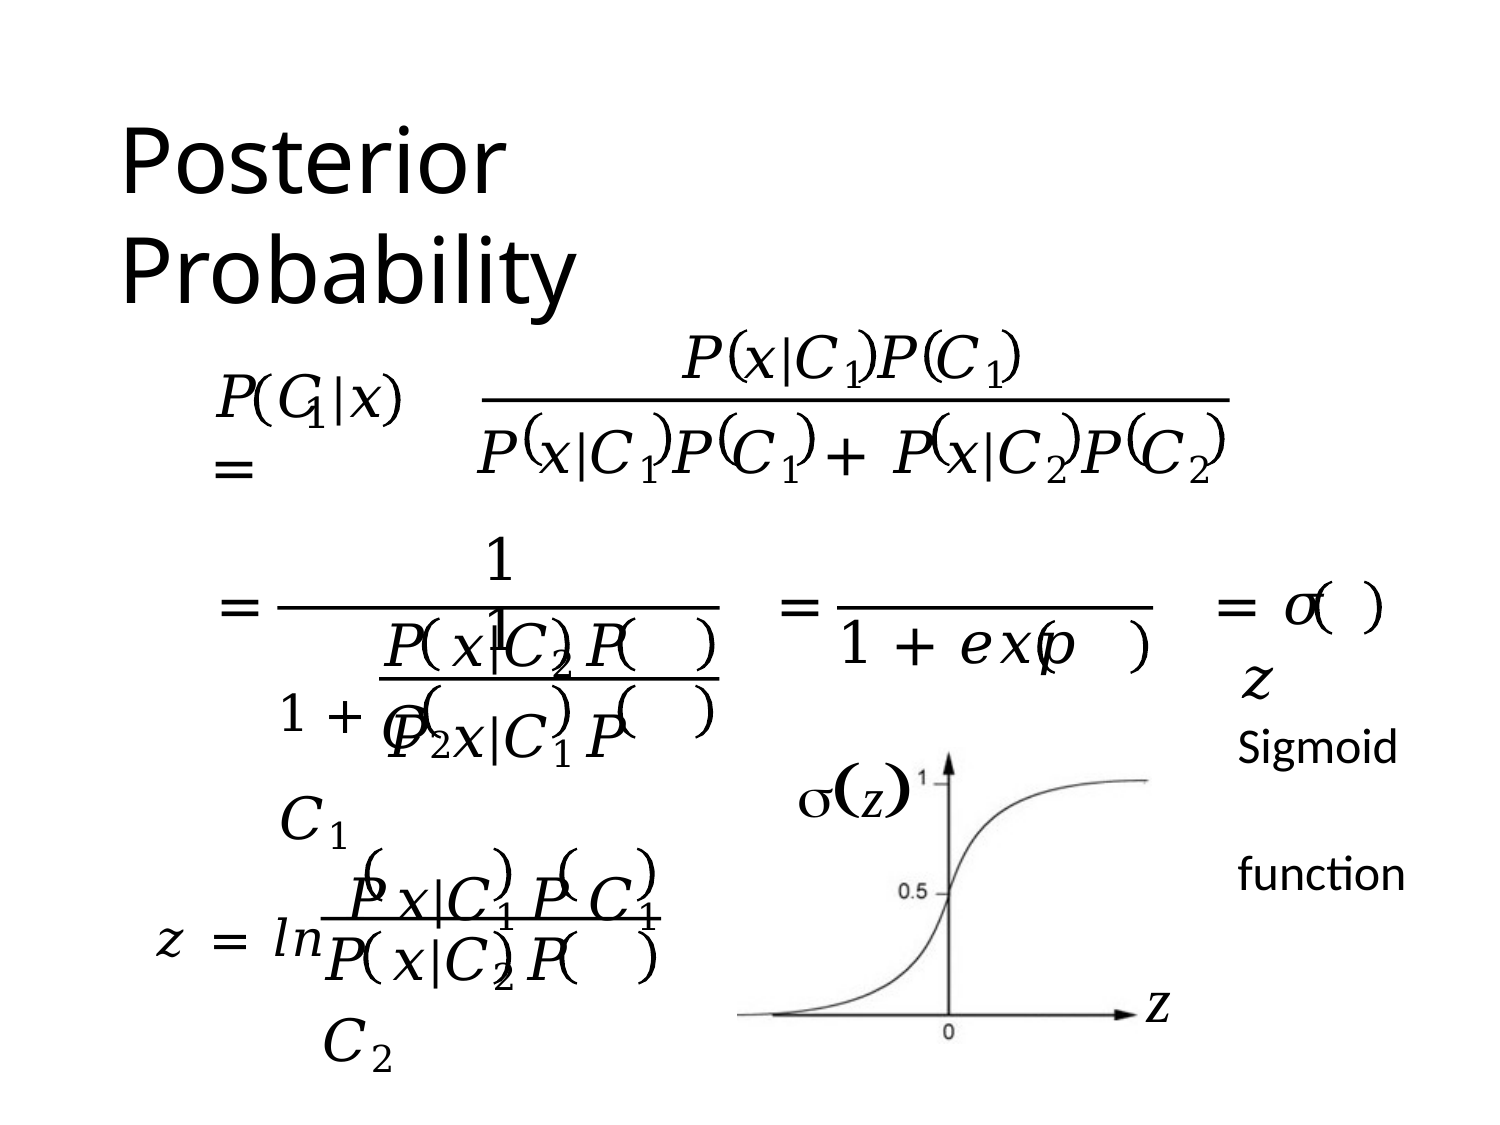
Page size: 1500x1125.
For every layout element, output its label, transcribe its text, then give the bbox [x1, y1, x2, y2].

title Posterior Probability [116, 100, 867, 323]
text_box 𝑃 𝑥|𝐶1 𝑃 𝐶1 𝑃 𝑥|𝐶1 𝑃 𝐶1 + 𝑃 𝑥|𝐶2 𝑃 𝐶2 [471, 299, 1214, 491]
picture [736, 746, 1152, 1045]
text_box z [1156, 956, 1174, 1035]
text_box [1131, 619, 1149, 674]
text_box z 𝑧 = 𝑙𝑛 𝑃 𝑥|𝐶1 𝑃 𝐶1 [144, 740, 917, 967]
text_box 1 + 𝑃 𝑥|𝐶1 𝑃 𝐶1 [271, 668, 698, 740]
text_box 1 1 [480, 520, 1014, 663]
text_box [700, 677, 720, 681]
text_box 𝑃 𝐶 |𝑥 = [209, 356, 468, 499]
text_box [1214, 398, 1230, 403]
text_box [641, 967, 655, 984]
text_box 1 + 𝑒𝑥𝑝 −𝑧 [835, 603, 1131, 745]
text_box = [215, 564, 264, 637]
text_box [1131, 606, 1154, 610]
text_box = 𝜎 𝑧 Sigmoid function [1212, 554, 1410, 901]
text_box 𝑃 𝑥|𝐶2 𝑃 𝐶2 [314, 967, 641, 1080]
text_box [700, 663, 710, 671]
text_box [277, 606, 372, 610]
text_box [1214, 415, 1225, 464]
text_box 𝑃 𝑥|𝐶2 𝑃 𝐶2 [372, 600, 700, 686]
text_box [698, 685, 714, 738]
